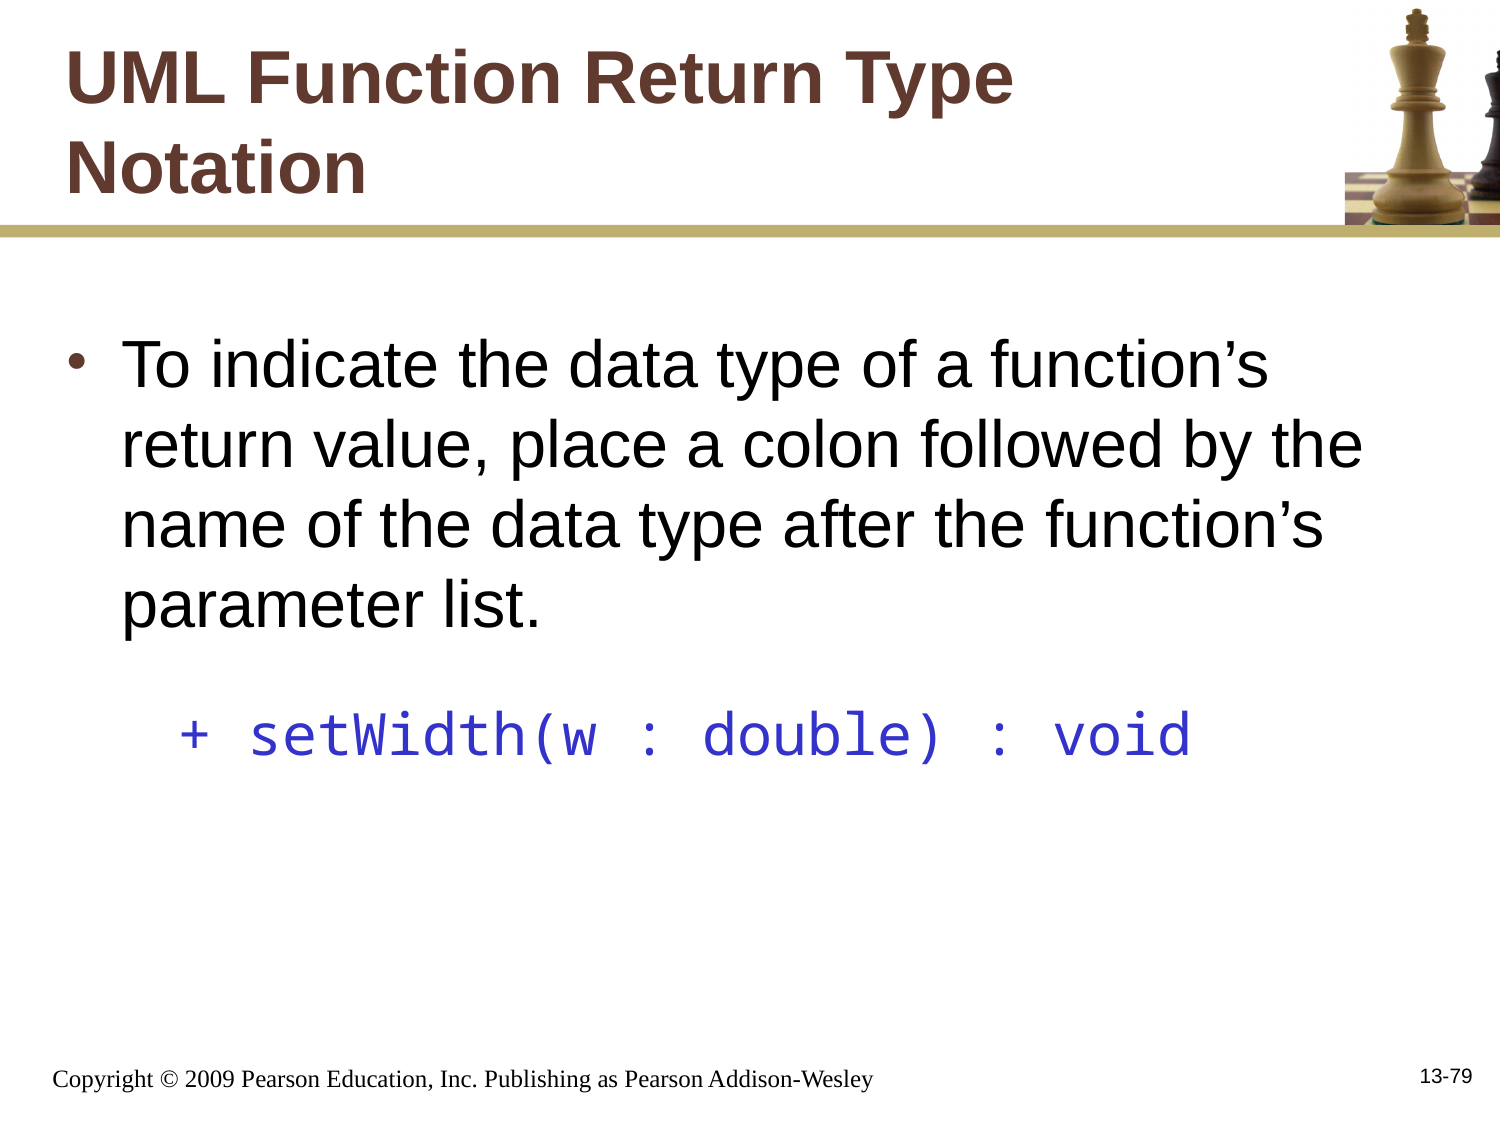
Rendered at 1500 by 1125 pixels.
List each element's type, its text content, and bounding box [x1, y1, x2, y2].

text_box + setWidth(w : double) : void [162, 689, 1250, 775]
title UML Function Return Type Notation [50, 24, 1325, 213]
slide_number 13-79 [1175, 1037, 1488, 1113]
list To indicate the data type of a function’s return value, place a colon followed by the name of the data type after the function’s parameter list. [50, 313, 1425, 650]
